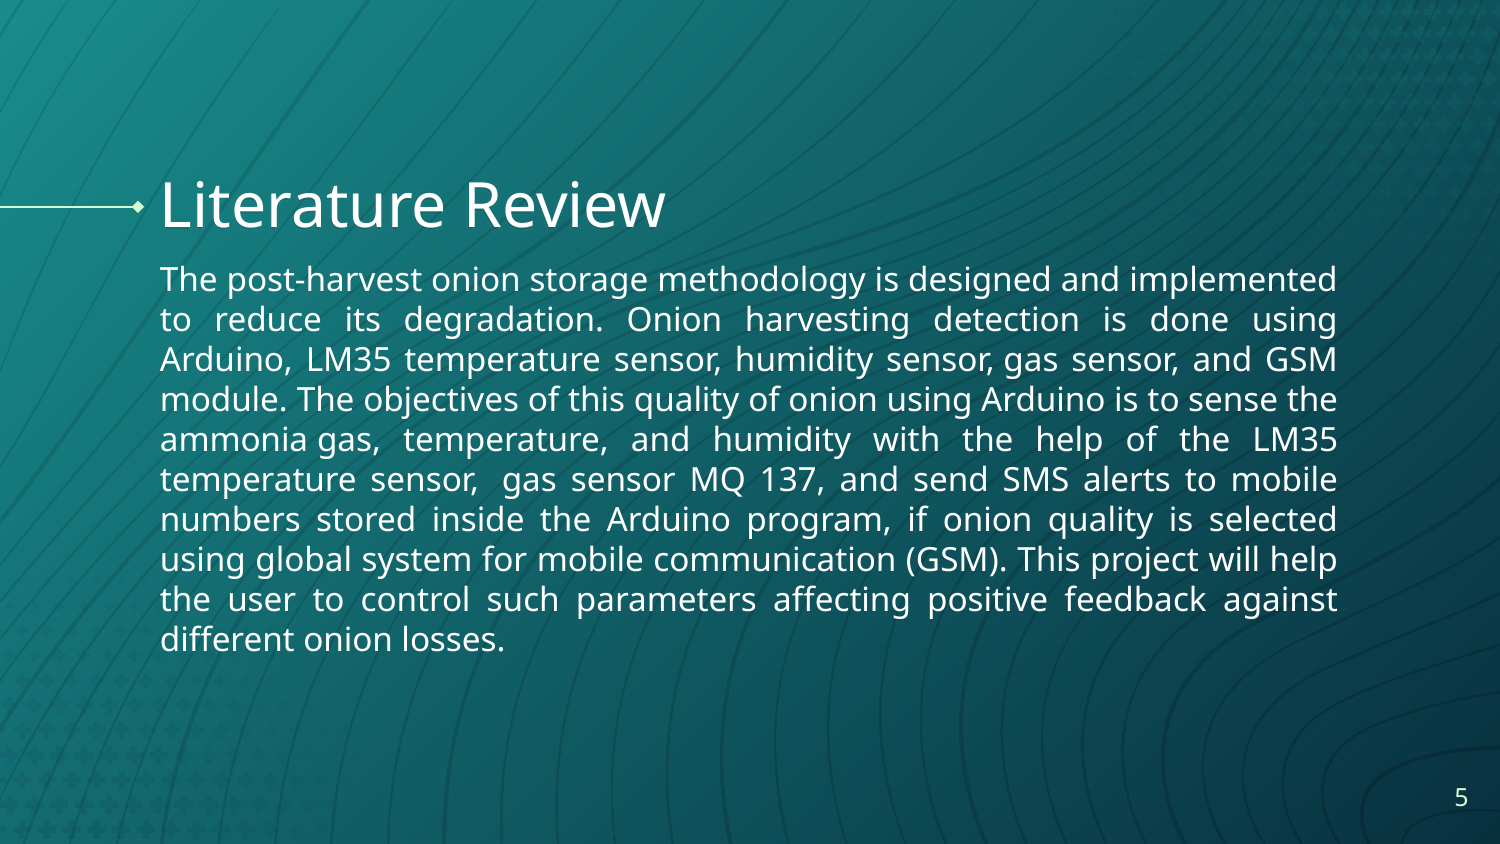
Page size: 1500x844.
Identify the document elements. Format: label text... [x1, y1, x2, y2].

list The post-harvest onion storage methodology is designed and implemented to reduce its degradation. Onion harvesting detection is done using Arduino, LM35 temperature sensor, humidity sensor, gas sensor, and GSM module. The objectives of this quality of onion using Arduino is to sense the ammonia gas, temperature, and humidity with the help of the LM35 temperature sensor, gas sensor MQ 137, and send SMS alerts to mobile numbers stored inside the Arduino program, if onion quality is selected using global system for mobile communication (GSM). This project will help the user to control such parameters affecting positive feedback against different onion losses. [159, 258, 1340, 702]
slide_number 5 [1378, 766, 1469, 832]
title Literature Review [159, 174, 1340, 240]
